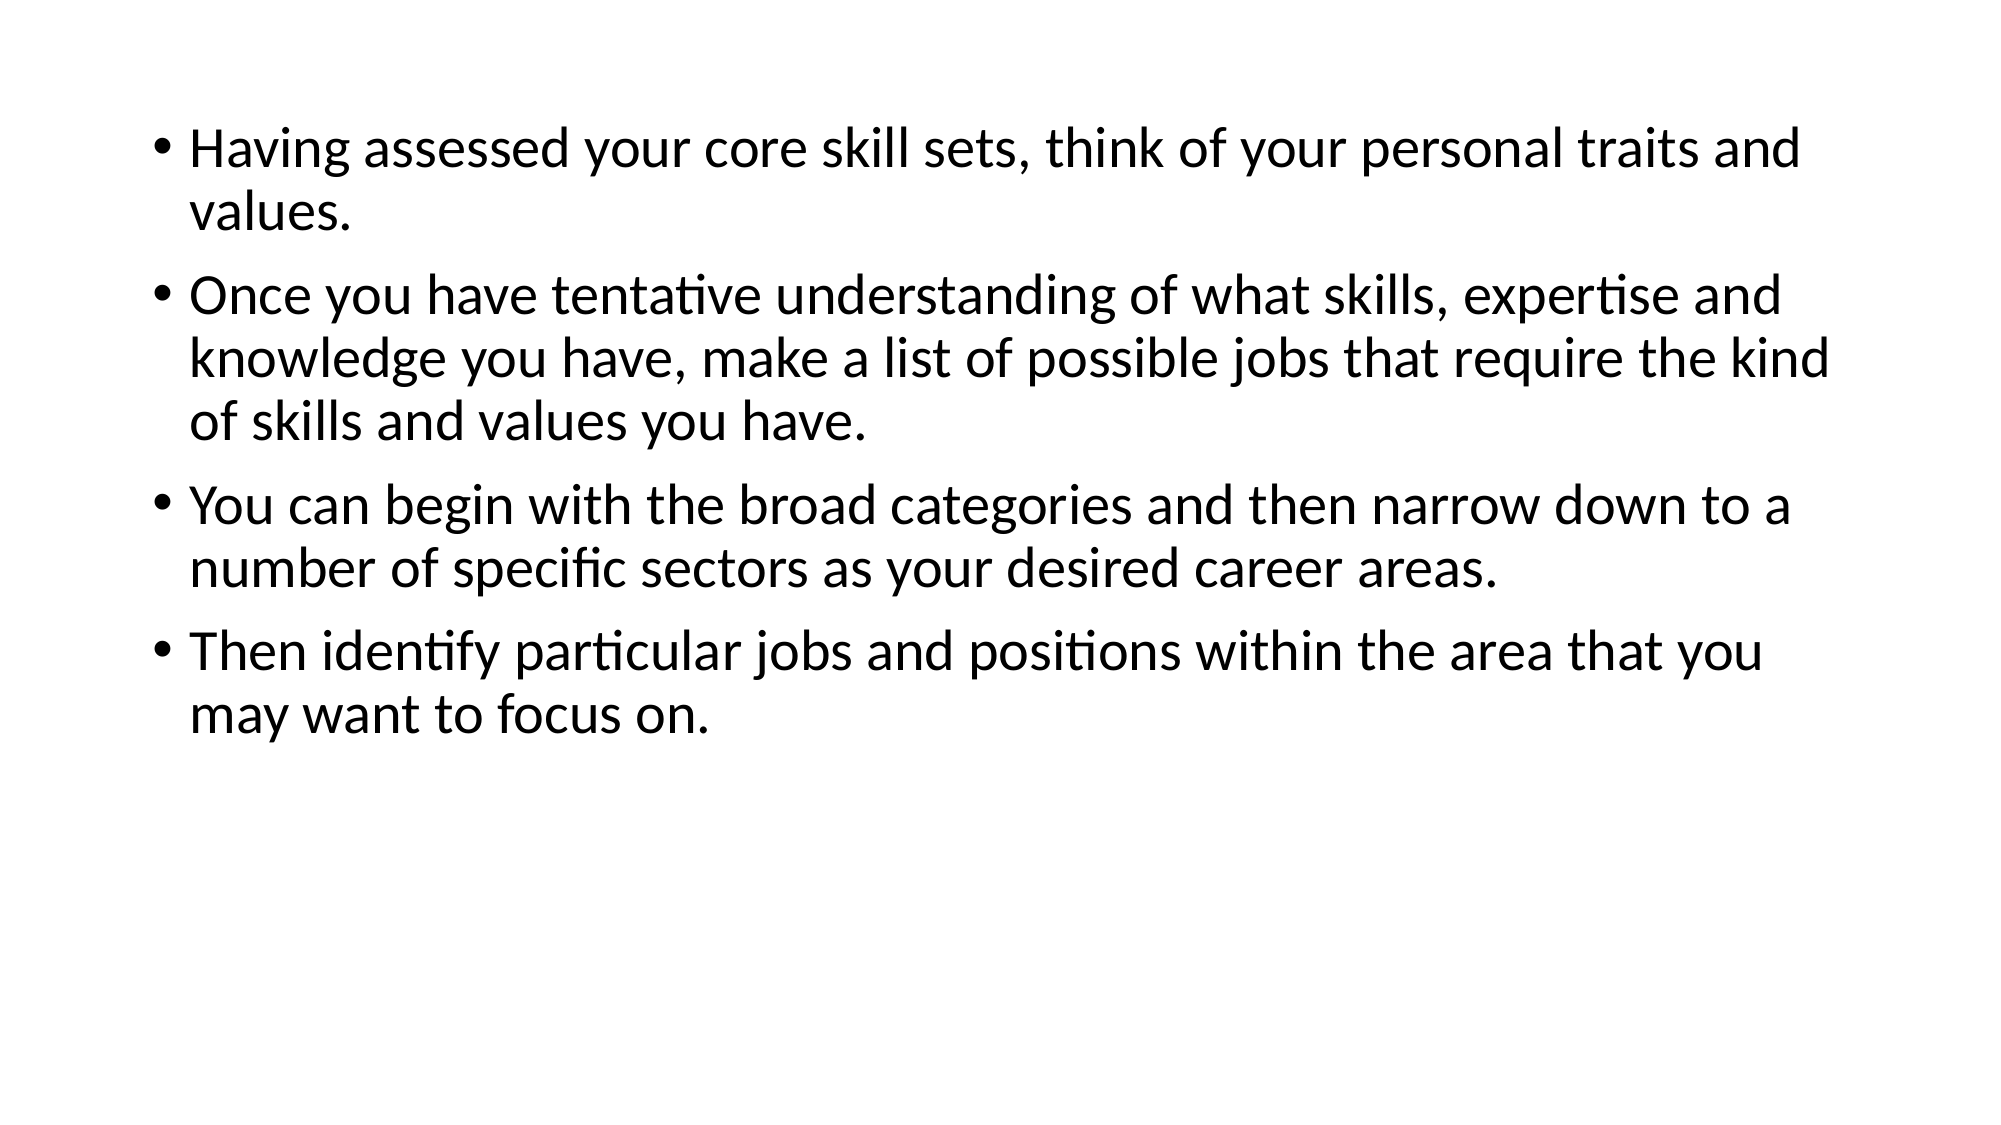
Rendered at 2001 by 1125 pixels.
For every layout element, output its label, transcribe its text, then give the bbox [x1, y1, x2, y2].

list Having assessed your core skill sets, think of your personal traits and values. Once you have tentative understanding of what skills, expertise and knowledge you have, make a list of possible jobs that require the kind of skills and values you have. You can begin with the broad categories and then narrow down to a number of specific sectors as your desired career areas. Then identify particular jobs and positions within the area that you may want to focus on. [137, 109, 1863, 1014]
